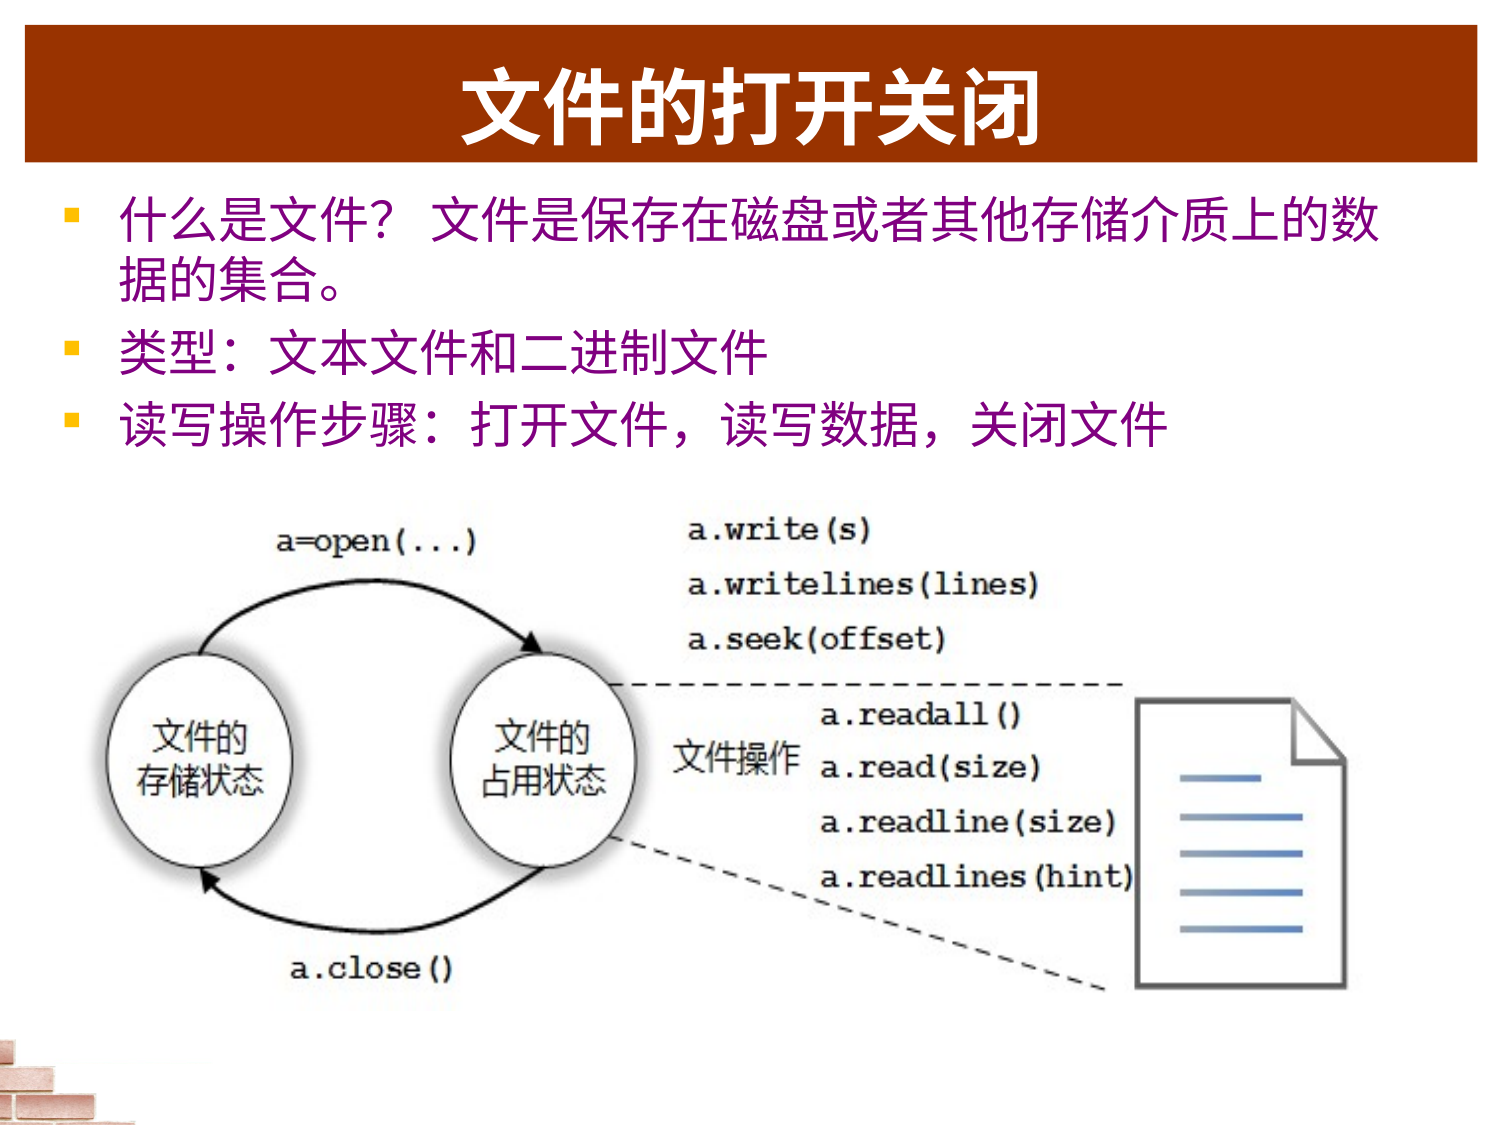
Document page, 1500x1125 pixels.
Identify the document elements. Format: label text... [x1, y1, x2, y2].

text_box [80, 500, 1422, 1011]
text_box 什么是文件？ 文件是保存在磁盘或者其他存储介质上的数据的集合。 类型：文本文件和二进制文件 读写操作步骤：打开文件，读写数据，关闭文件 [47, 181, 1398, 461]
picture [0, 992, 213, 1125]
text_box 文件的打开关闭 [24, 24, 1478, 163]
